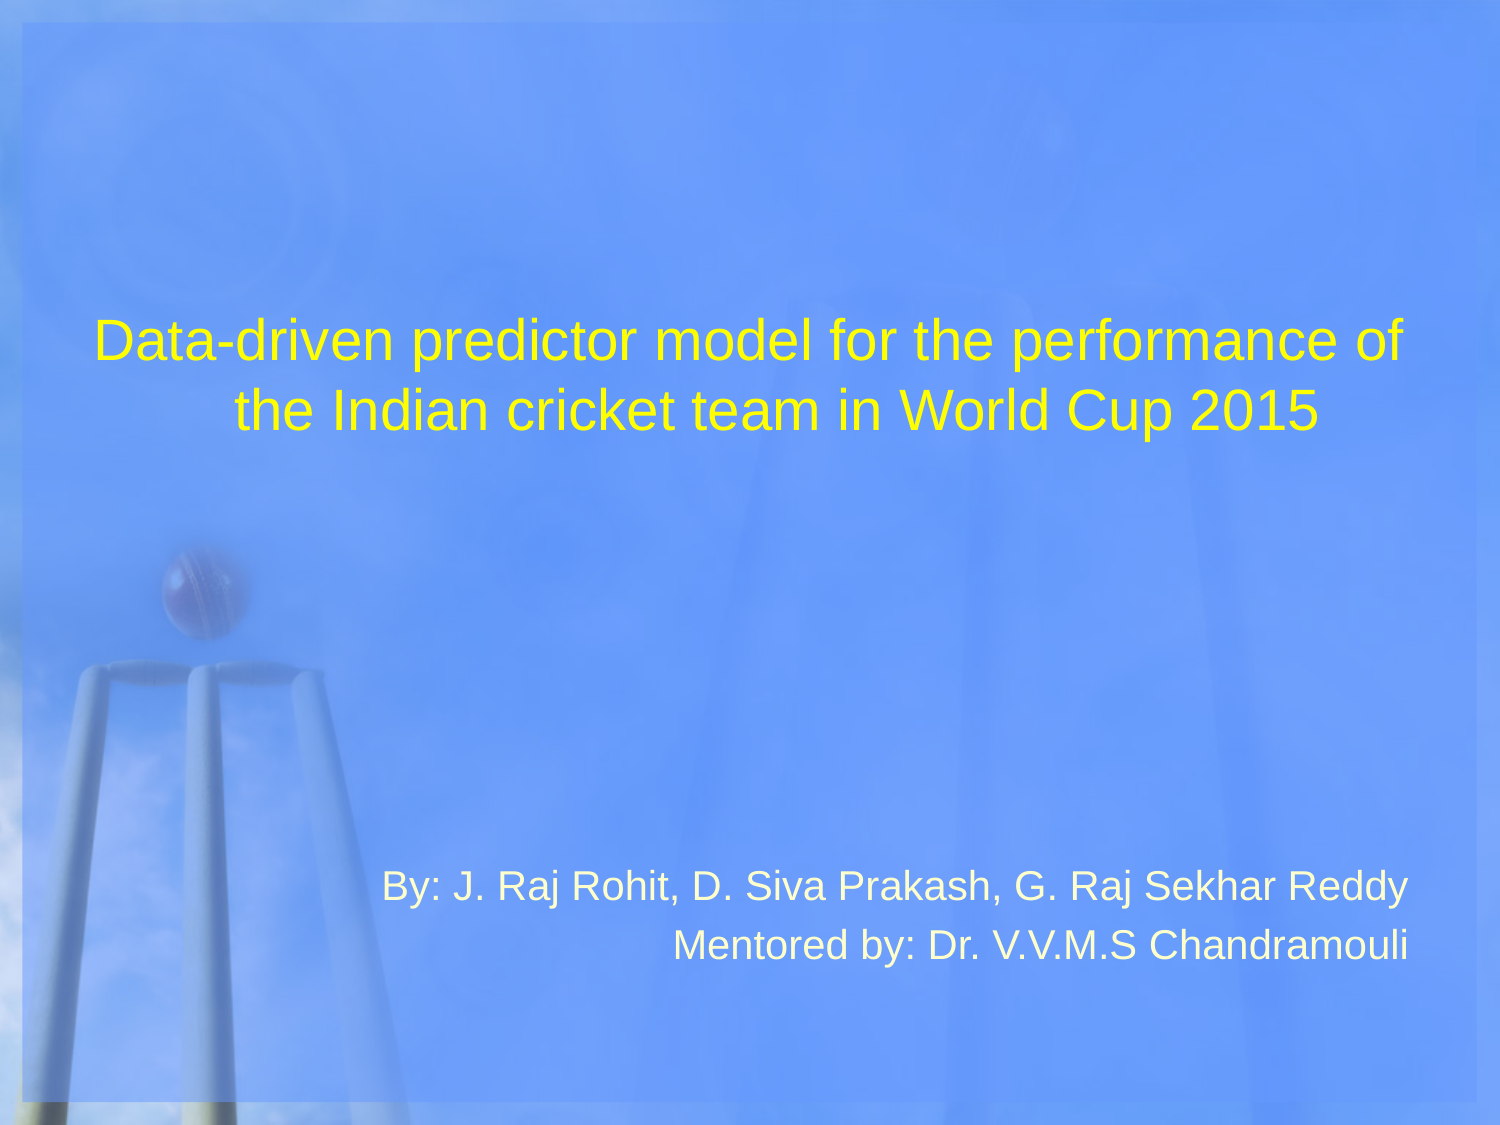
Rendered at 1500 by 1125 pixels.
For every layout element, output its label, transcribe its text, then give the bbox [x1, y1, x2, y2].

picture [0, 0, 1500, 1125]
list Data-driven predictor model for the performance of the Indian cricket team in World Cup 2015 By: J. Raj Rohit, D. Siva Prakash, G. Raj Sekhar Reddy Mentored by: Dr. V.V.M.S Chandramouli [74, 49, 1425, 1006]
